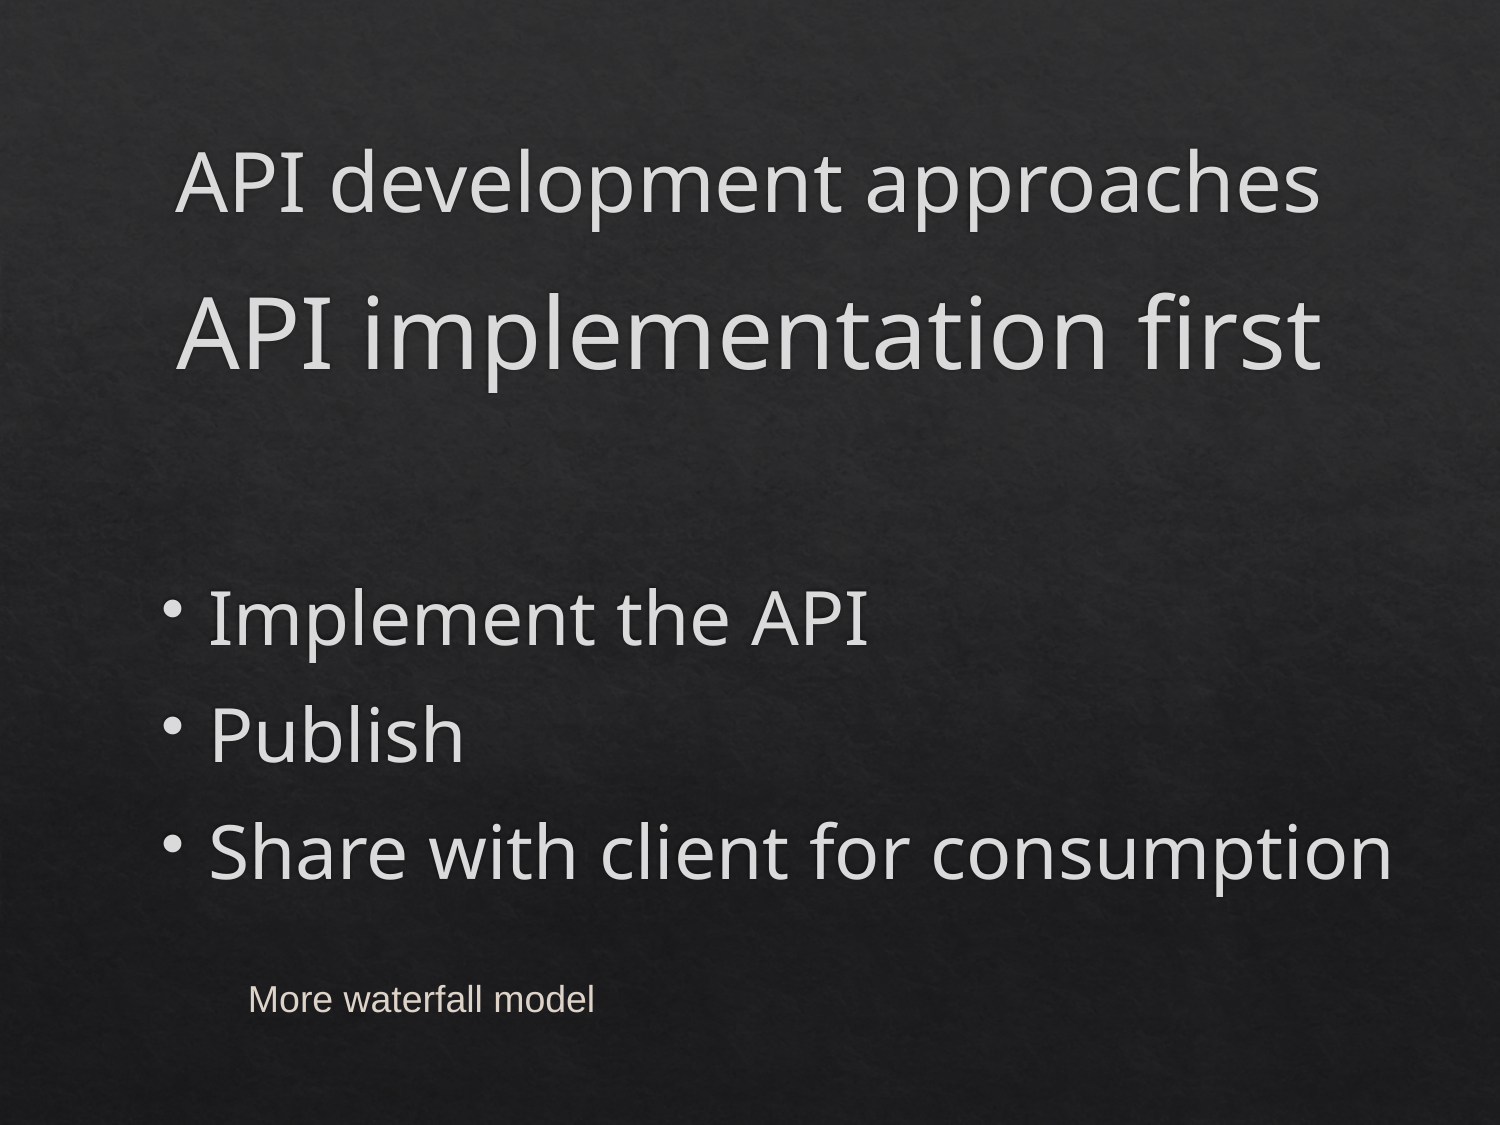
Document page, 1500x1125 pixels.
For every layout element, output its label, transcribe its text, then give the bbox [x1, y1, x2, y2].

list API implementation first Implement the API Publish Share with client for consumption [75, 262, 1425, 1038]
text_box More waterfall model [233, 967, 1221, 1028]
title API development approaches [112, 99, 1387, 259]
